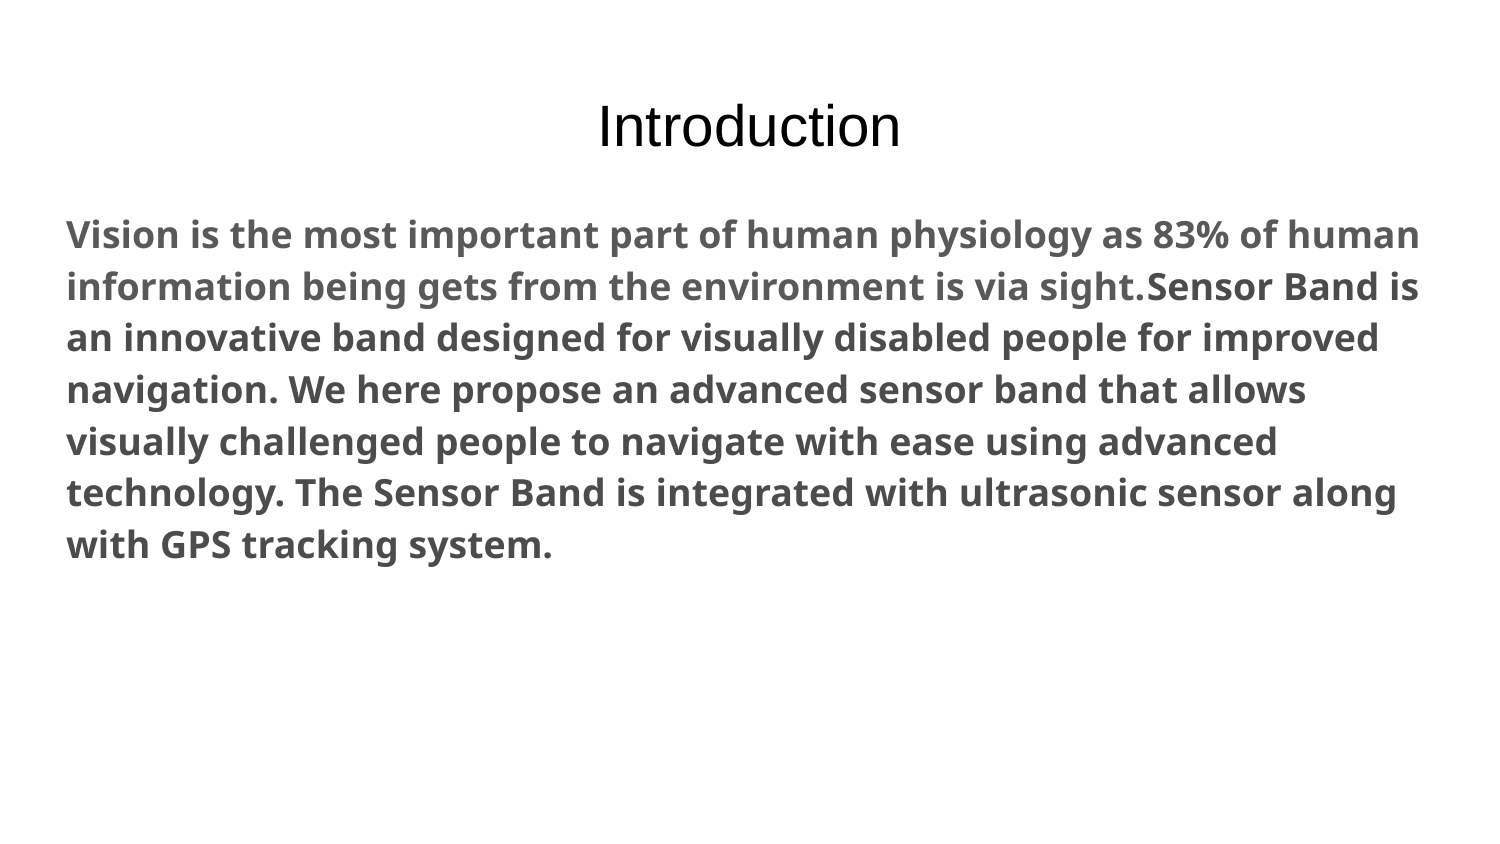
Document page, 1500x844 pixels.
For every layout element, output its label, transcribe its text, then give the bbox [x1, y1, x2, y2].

list Vision is the most important part of human physiology as 83% of human information being gets from the environment is via sight.Sensor Band is an innovative band designed for visually disabled people for improved navigation. We here propose an advanced sensor band that allows visually challenged people to navigate with ease using advanced technology. The Sensor Band is integrated with ultrasonic sensor along with GPS tracking system. [51, 189, 1449, 750]
title Introduction [51, 72, 1449, 167]
